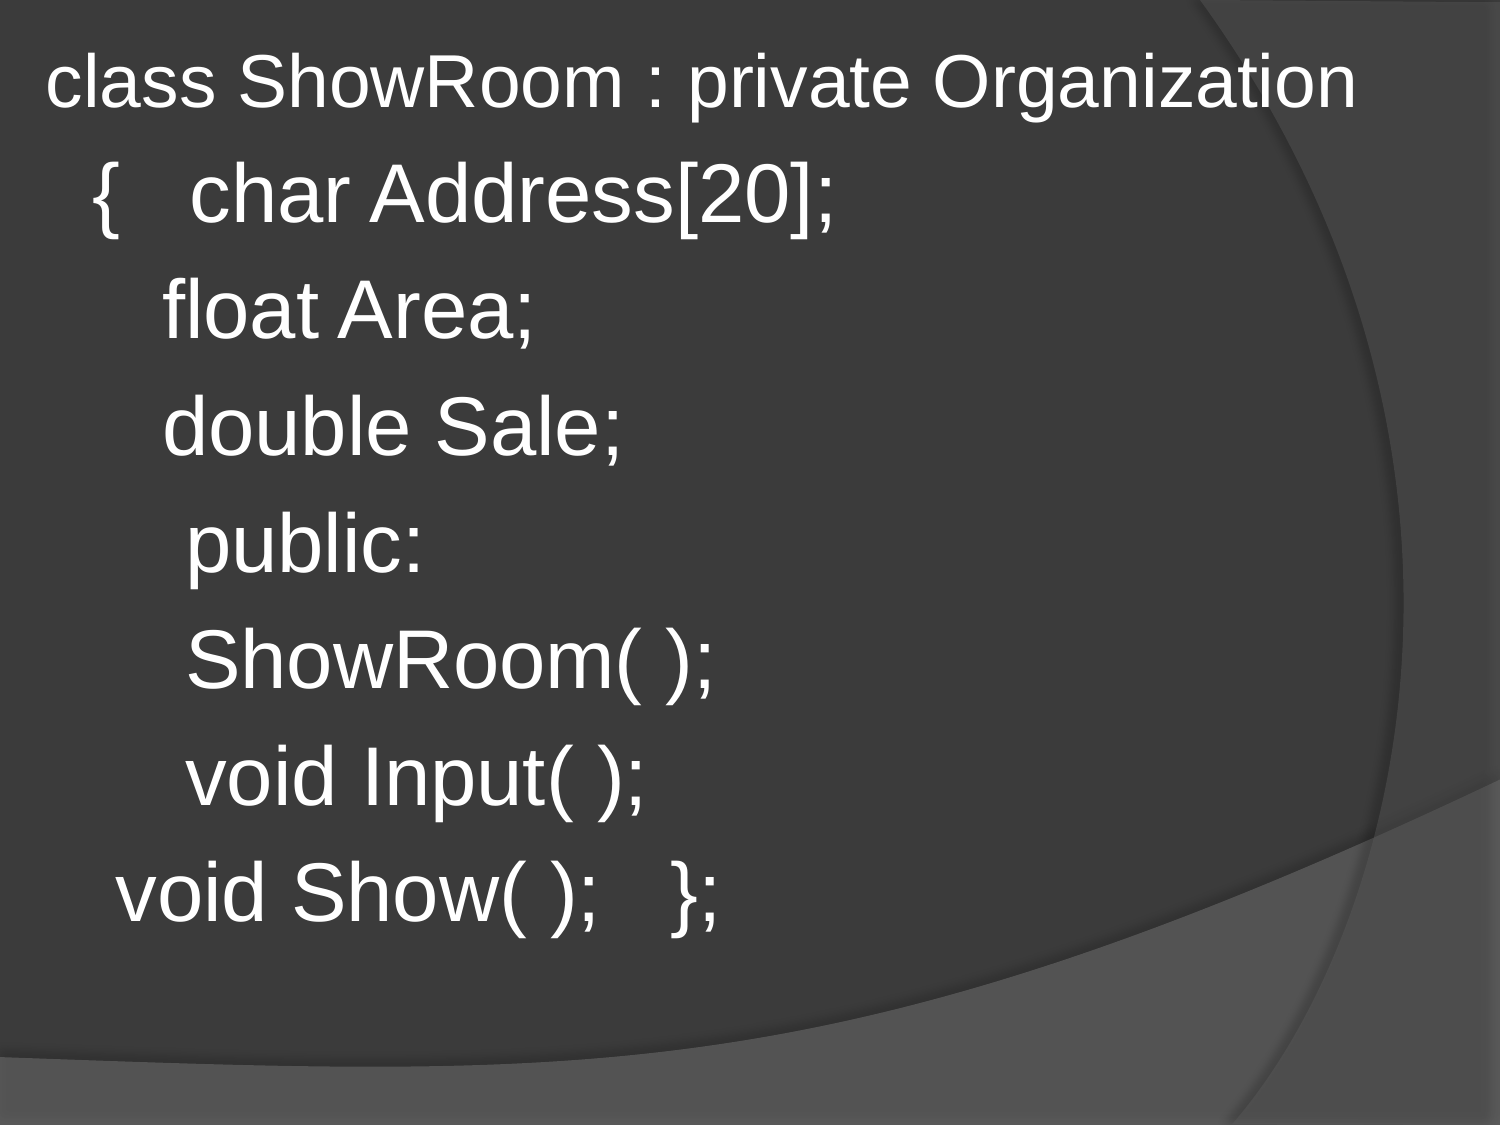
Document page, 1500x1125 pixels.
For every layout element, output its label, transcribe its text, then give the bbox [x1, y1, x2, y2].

list class ShowRoom : private Organization { char Address[20]; float Area; double Sale; public: ShowRoom( ); void Input( ); void Show( ); }; [24, 24, 1500, 1125]
